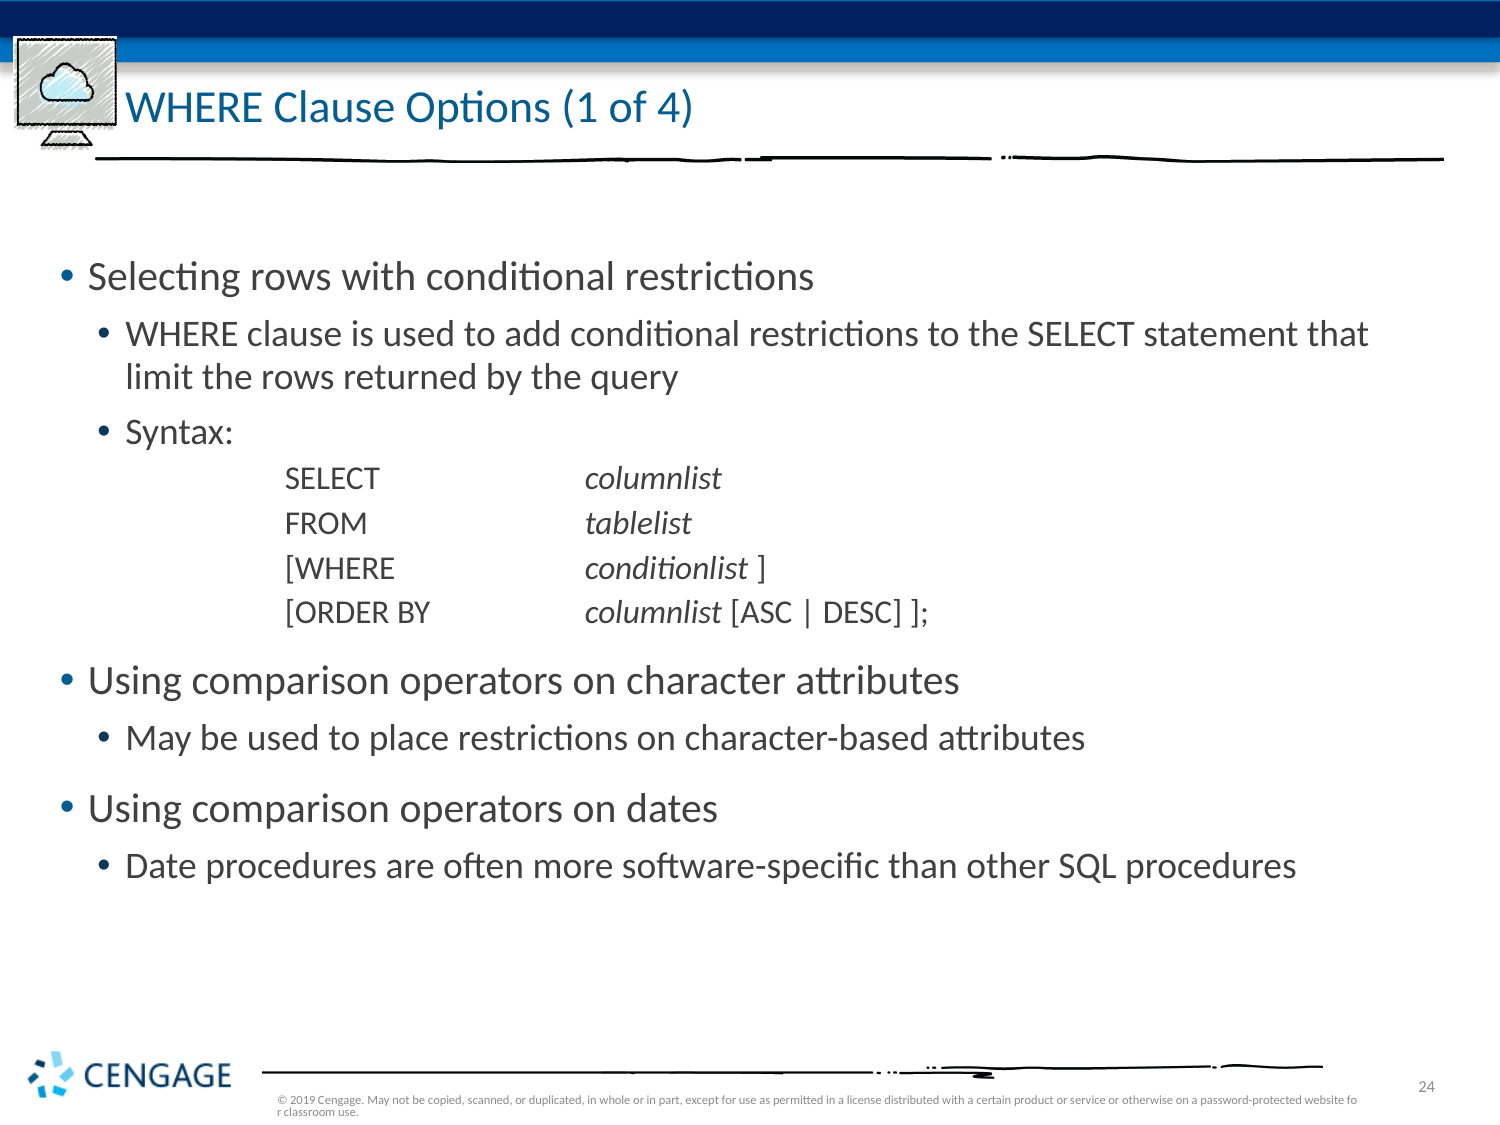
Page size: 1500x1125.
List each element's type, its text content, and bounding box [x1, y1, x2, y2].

list Selecting rows with conditional restrictions WHERE clause is used to add conditional restrictions to the SELECT statement that limit the rows returned by the query Syntax: SELECT columnlist FROM tablelist [WHERE conditionlist ] [ORDER BY columnlist [ASC | DESC] ]; Using comparison operators on character attributes May be used to place restrictions on character-based attributes Using comparison operators on dates Date procedures are often more software-specific than other SQL procedures [59, 252, 1441, 917]
picture [13, 36, 117, 151]
title WHERE Clause Options (1 of 4) [125, 84, 1442, 132]
picture [95, 155, 1444, 163]
picture [7, 1037, 244, 1111]
picture [262, 1064, 1323, 1079]
footer © 2019 Cengage. May not be copied, scanned, or duplicated, in whole or in part, except for use as permitted in a license distributed with a certain product or service or otherwise on a password-protected website for classroom use. [262, 1079, 1375, 1120]
